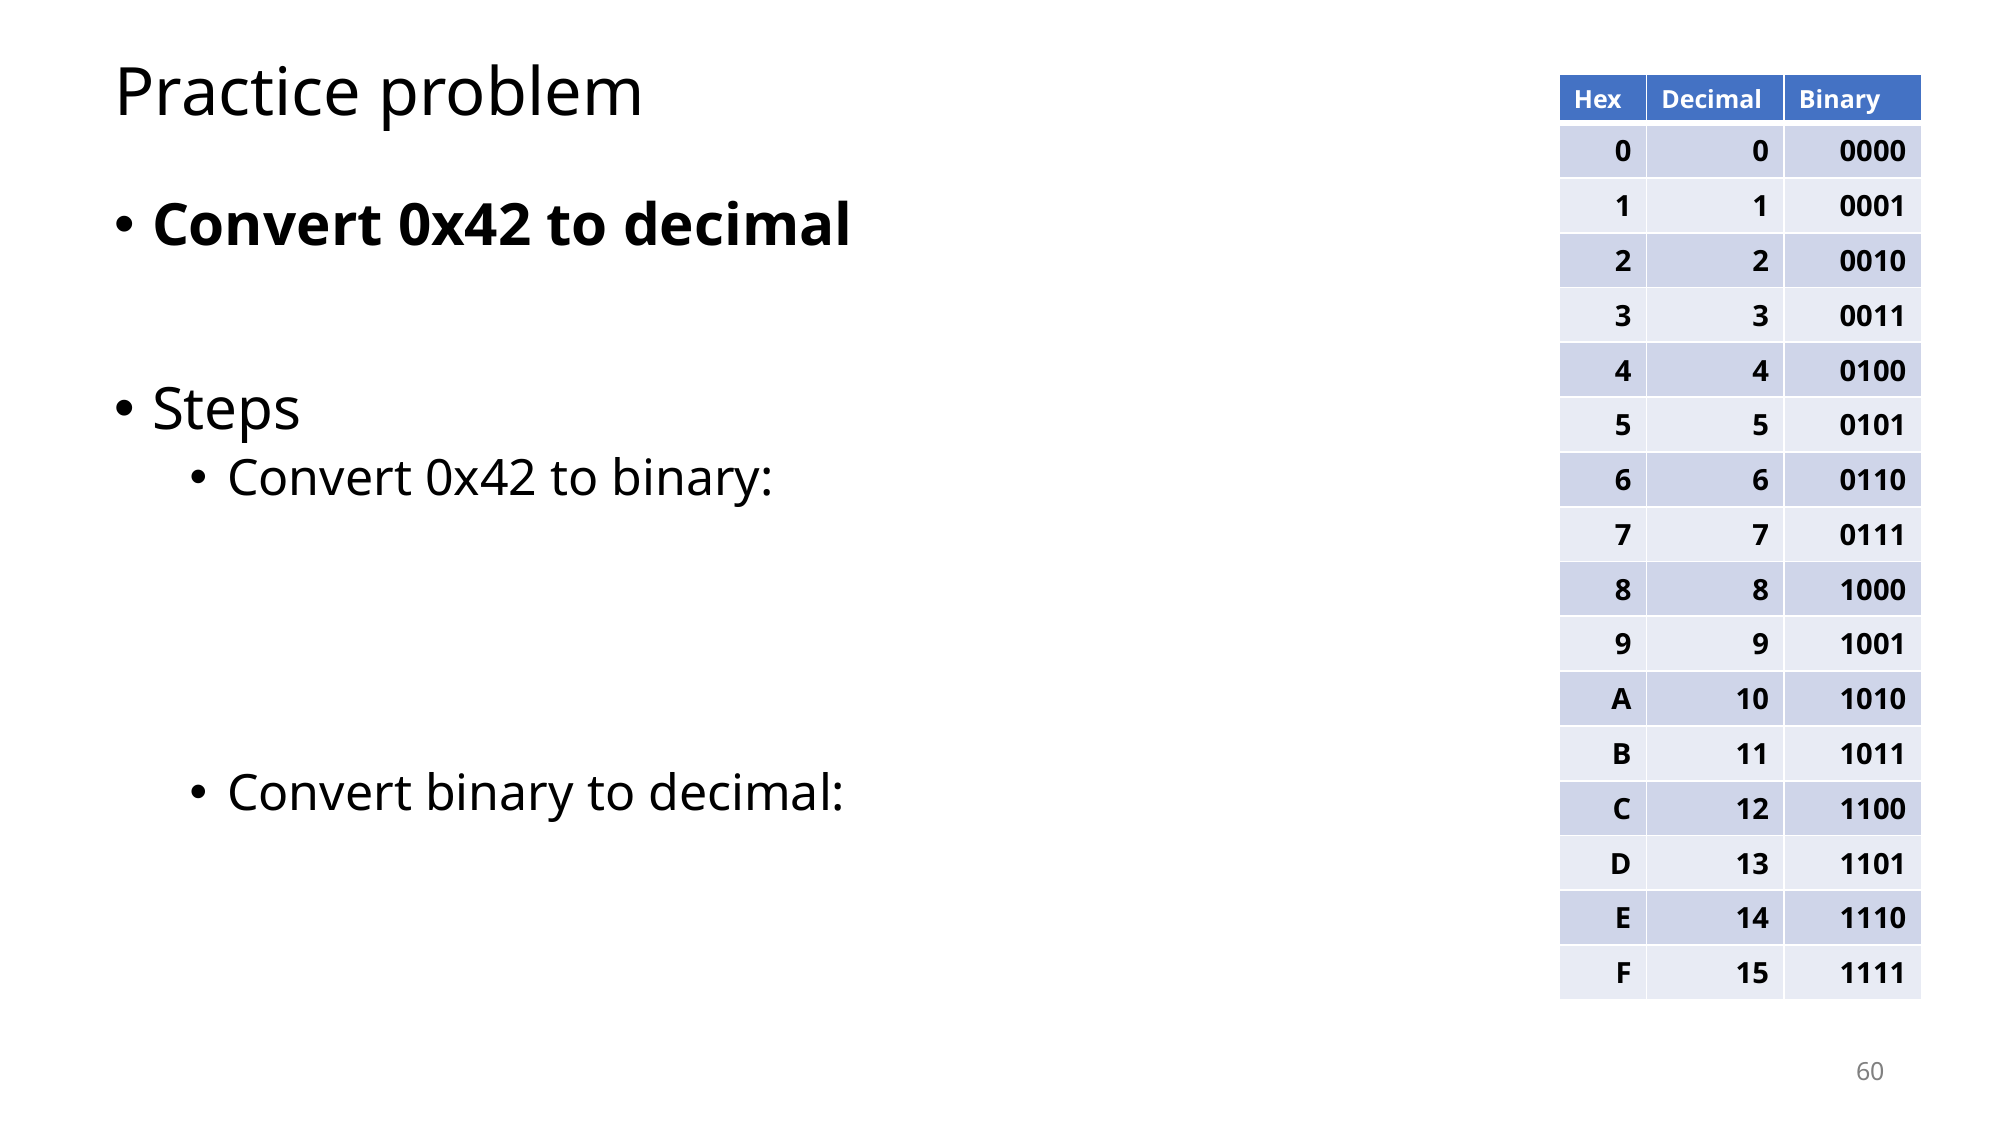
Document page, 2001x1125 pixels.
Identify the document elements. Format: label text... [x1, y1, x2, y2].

list Convert 0x42 to decimal Steps Convert 0x42 to binary: Convert binary to decimal: [99, 187, 1900, 1013]
table_cell 13 [1647, 836, 1783, 889]
table_cell 4 [1560, 343, 1646, 396]
table_cell 6 [1647, 453, 1783, 506]
table_cell 1110 [1785, 891, 1921, 944]
table_cell 9 [1647, 617, 1783, 670]
table_cell 7 [1560, 508, 1646, 561]
table_cell 8 [1647, 562, 1783, 615]
table_cell 11 [1647, 727, 1783, 780]
table_cell 1011 [1785, 727, 1921, 780]
table_cell 15 [1647, 946, 1783, 999]
table_cell 0001 [1785, 179, 1921, 232]
table_cell 1101 [1785, 836, 1921, 889]
table_cell C [1560, 782, 1646, 835]
table_cell 3 [1560, 288, 1646, 341]
table_cell 9 [1560, 617, 1646, 670]
table_cell 3 [1647, 288, 1783, 341]
table_cell D [1560, 836, 1646, 889]
table_cell F [1560, 946, 1646, 999]
table_cell 0010 [1785, 234, 1921, 287]
title Practice problem [99, 37, 1900, 150]
table_cell 1000 [1785, 562, 1921, 615]
table_header Decimal [1647, 75, 1783, 120]
table_cell 14 [1647, 891, 1783, 944]
table_cell A [1560, 672, 1646, 725]
table_cell 5 [1560, 398, 1646, 451]
table_cell 2 [1647, 234, 1783, 287]
table_cell 1100 [1785, 782, 1921, 835]
slide_number 60 [1749, 1042, 1900, 1103]
table_cell 2 [1560, 234, 1646, 287]
table_cell 0011 [1785, 288, 1921, 341]
table_cell 4 [1647, 343, 1783, 396]
table_cell 0100 [1785, 343, 1921, 396]
table_cell B [1560, 727, 1646, 780]
table_cell 0 [1560, 126, 1646, 177]
table_header Hex [1560, 75, 1646, 120]
table_cell E [1560, 891, 1646, 944]
table_cell 10 [1647, 672, 1783, 725]
table_cell 1 [1560, 179, 1646, 232]
table_cell 0101 [1785, 398, 1921, 451]
table_cell 0111 [1785, 508, 1921, 561]
table_cell 7 [1647, 508, 1783, 561]
table_cell 0000 [1785, 126, 1921, 177]
table_cell 1010 [1785, 672, 1921, 725]
table_cell 0110 [1785, 453, 1921, 506]
table_cell 0 [1647, 126, 1783, 177]
table_header Binary [1785, 75, 1921, 120]
table_cell 6 [1560, 453, 1646, 506]
table_cell 1111 [1785, 946, 1921, 999]
table_cell 5 [1647, 398, 1783, 451]
table_cell 1001 [1785, 617, 1921, 670]
table_cell 12 [1647, 782, 1783, 835]
table_cell 8 [1560, 562, 1646, 615]
table_cell 1 [1647, 179, 1783, 232]
